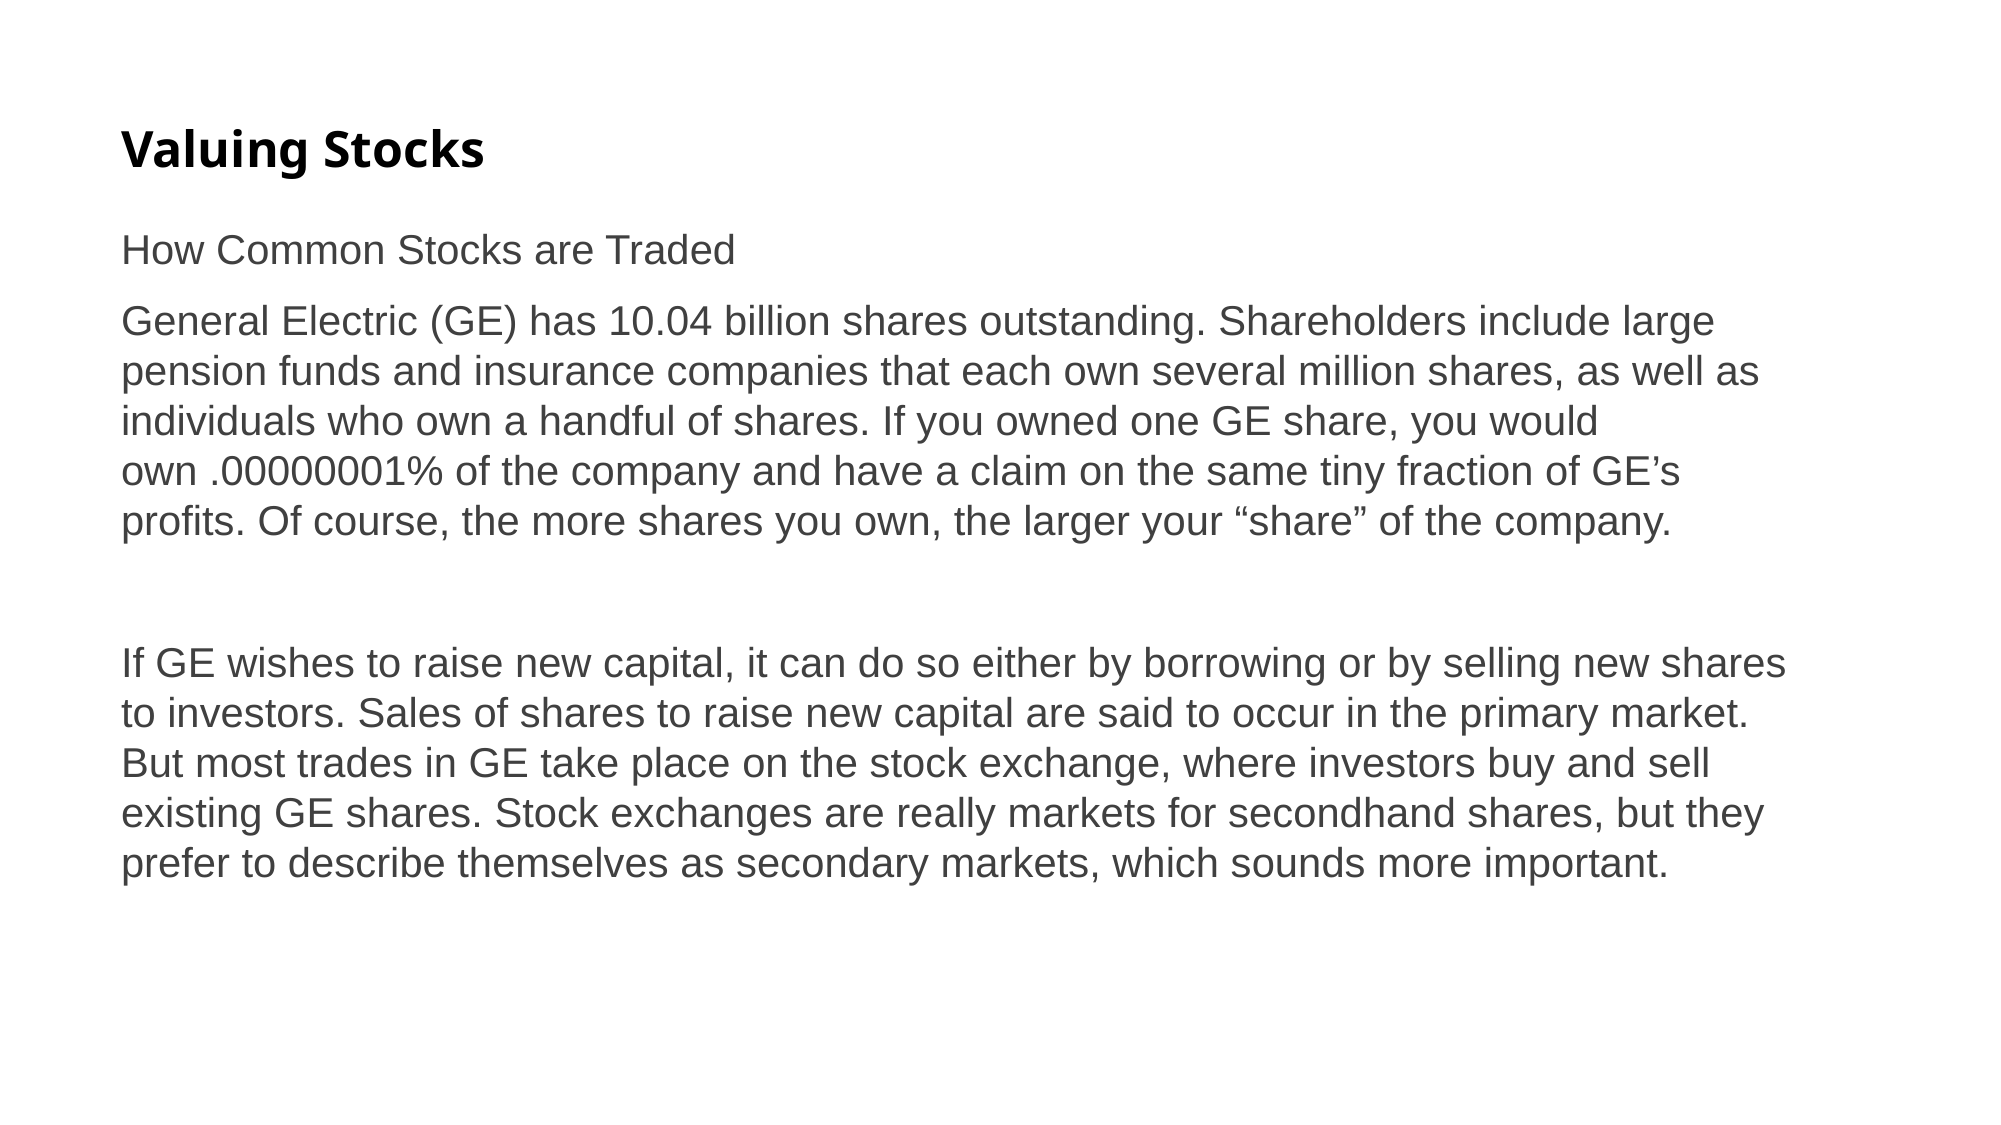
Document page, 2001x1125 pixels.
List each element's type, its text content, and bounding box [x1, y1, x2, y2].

text_box Valuing Stocks [106, 42, 1832, 215]
text_box How Common Stocks are Traded General Electric (GE) has 10.04 billion shares outstanding. Shareholders include large pension funds and insurance companies that each own several million shares, as well as individuals who own a handful of shares. If you owned one GE share, you would own .00000001% of the company and have a claim on the same tiny fraction of GE’s profits. Of course, the more shares you own, the larger your “share” of the company. If GE wishes to raise new capital, it can do so either by borrowing or by selling new shares to investors. Sales of shares to raise new capital are said to occur in the primary market. But most trades in GE take place on the stock exchange, where investors buy and sell existing GE shares. Stock exchanges are really markets for secondhand shares, but they prefer to describe themselves as secondary markets, which sounds more important. [106, 215, 1832, 1014]
